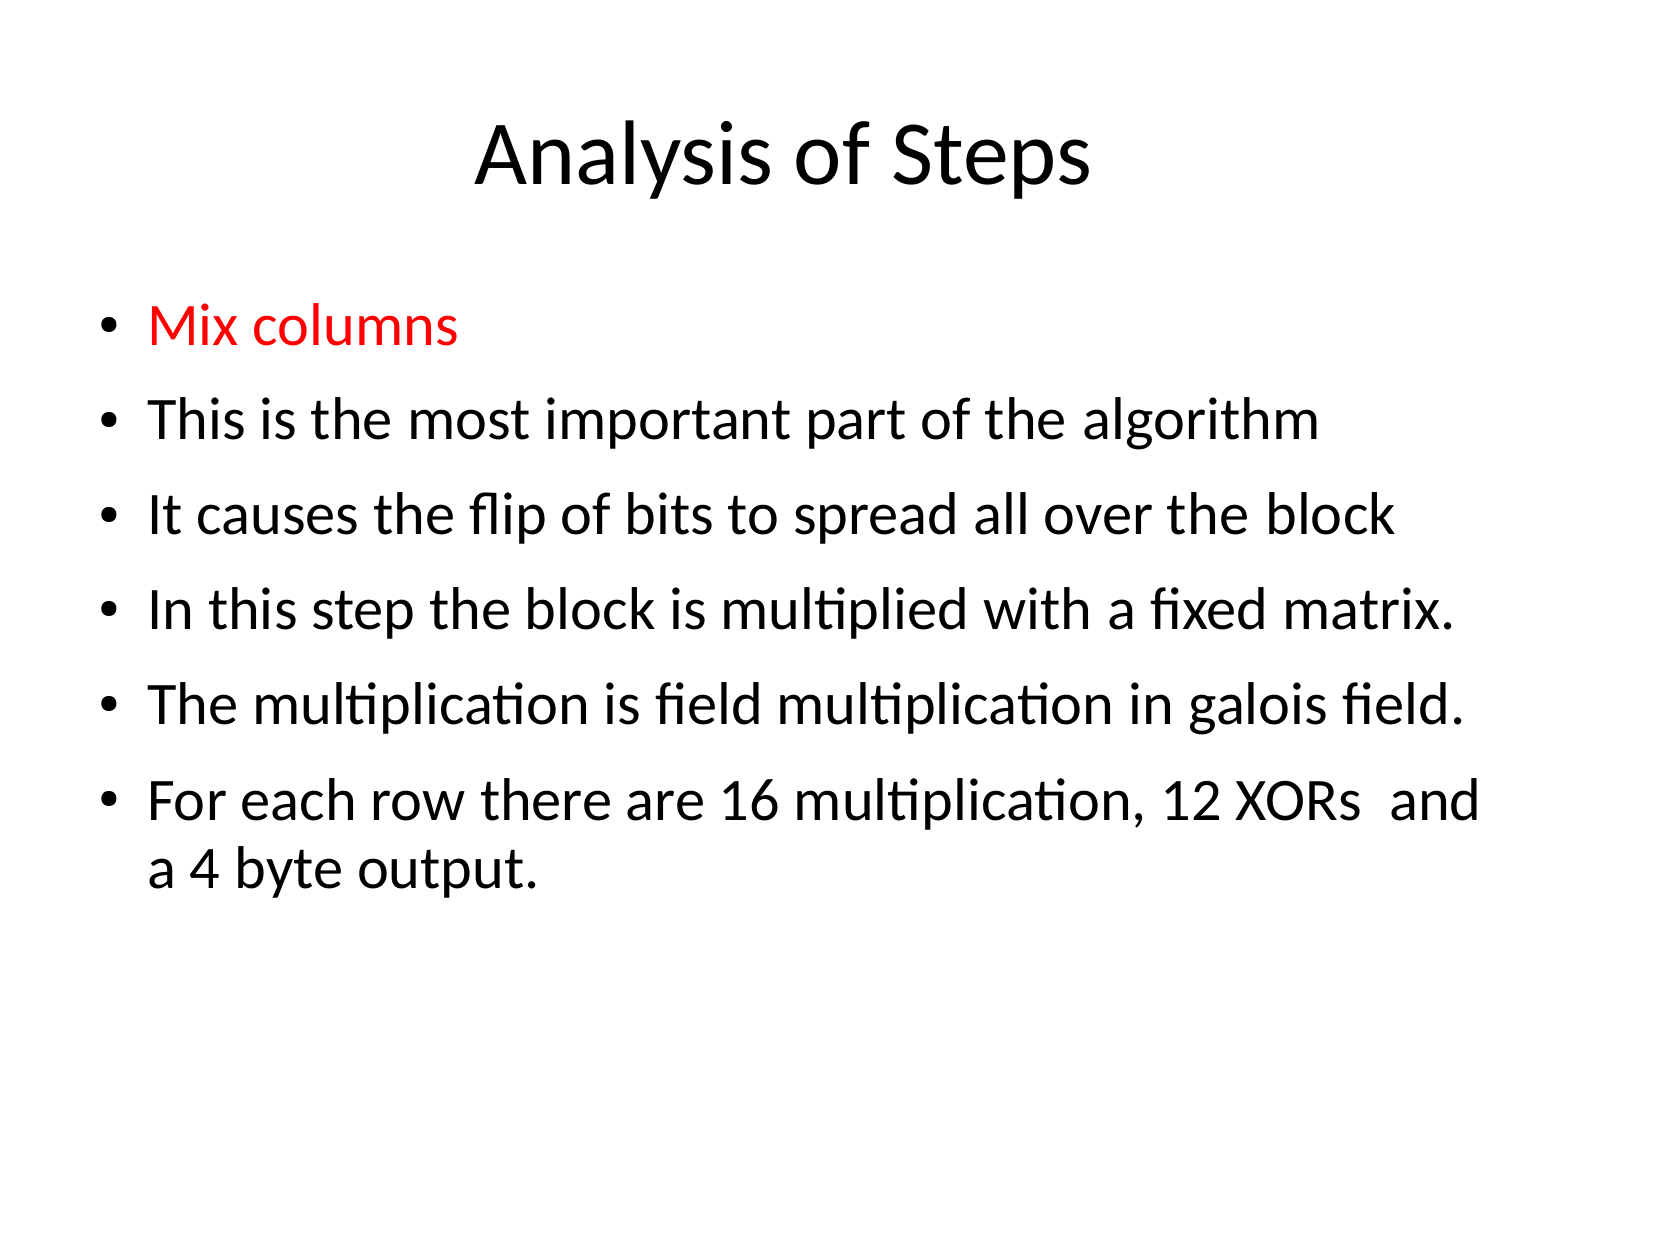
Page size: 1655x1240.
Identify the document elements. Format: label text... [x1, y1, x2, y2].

text_box ● [96, 588, 122, 623]
text_box ● [96, 493, 122, 528]
list Mix columns This is the most important part of the algorithm It causes the flip of bits to spread all over the block In this step the block is multiplied with a fixed matrix. The multiplication is field multiplication in galois field. For each row there are 16 multiplication, 12 XORs and a 4 byte output. [92, 260, 1563, 989]
text_box ● [96, 777, 122, 812]
title Analysis of Steps [472, 91, 1180, 260]
text_box ● [96, 682, 122, 717]
text_box ● [96, 398, 122, 433]
